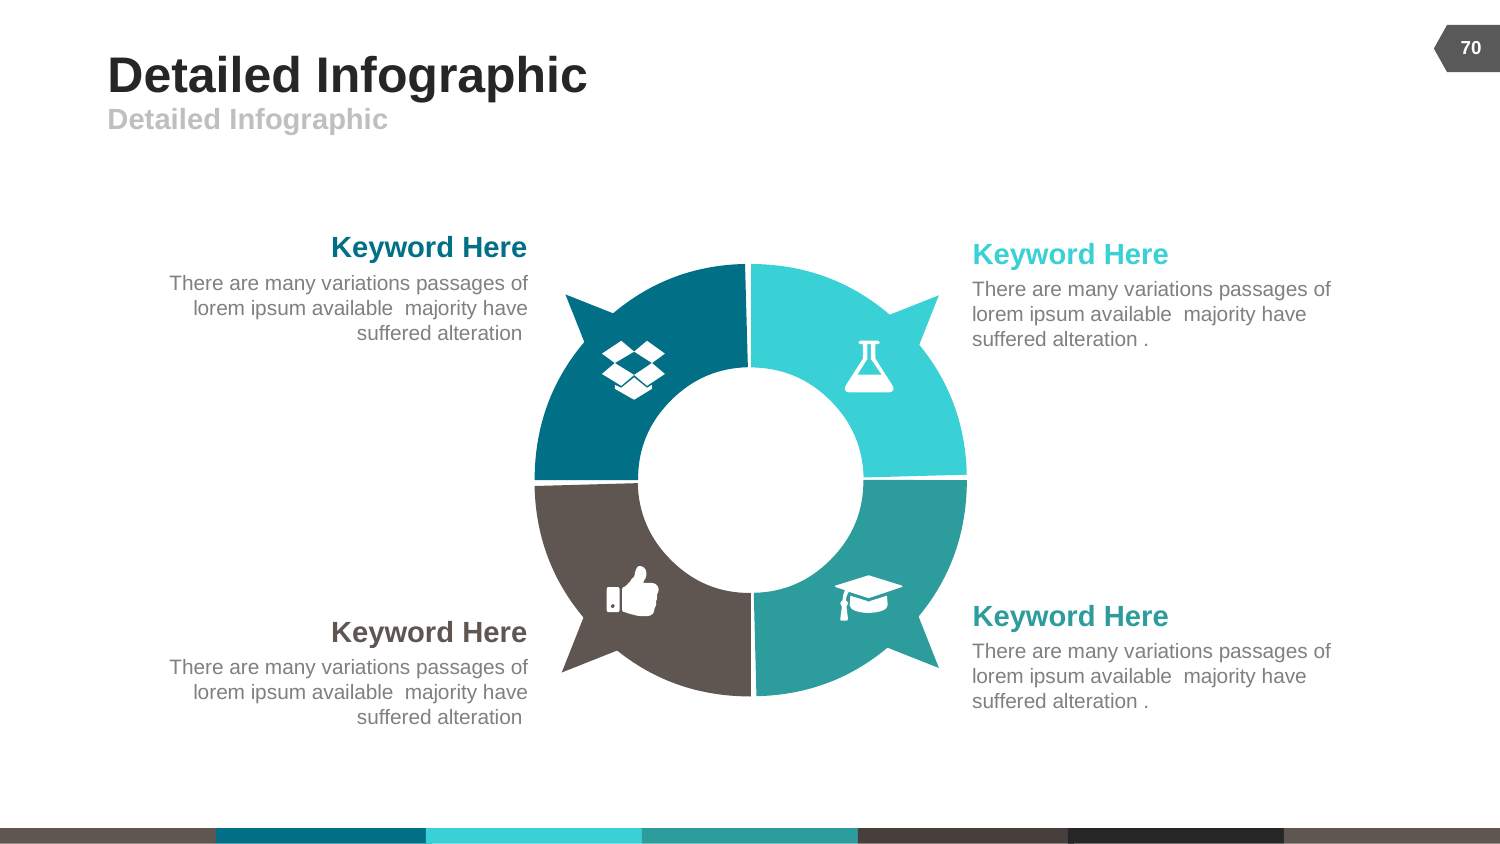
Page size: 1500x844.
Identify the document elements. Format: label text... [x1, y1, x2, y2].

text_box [159, 613, 529, 730]
title Detailed Infographic [107, 43, 1033, 102]
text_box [971, 235, 1346, 352]
list Detailed Infographic [107, 101, 783, 135]
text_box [971, 597, 1346, 714]
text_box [533, 454, 724, 757]
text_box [723, 507, 1026, 695]
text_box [477, 269, 773, 453]
slide_number 70 [1439, 24, 1500, 70]
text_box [778, 206, 964, 506]
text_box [154, 228, 529, 346]
